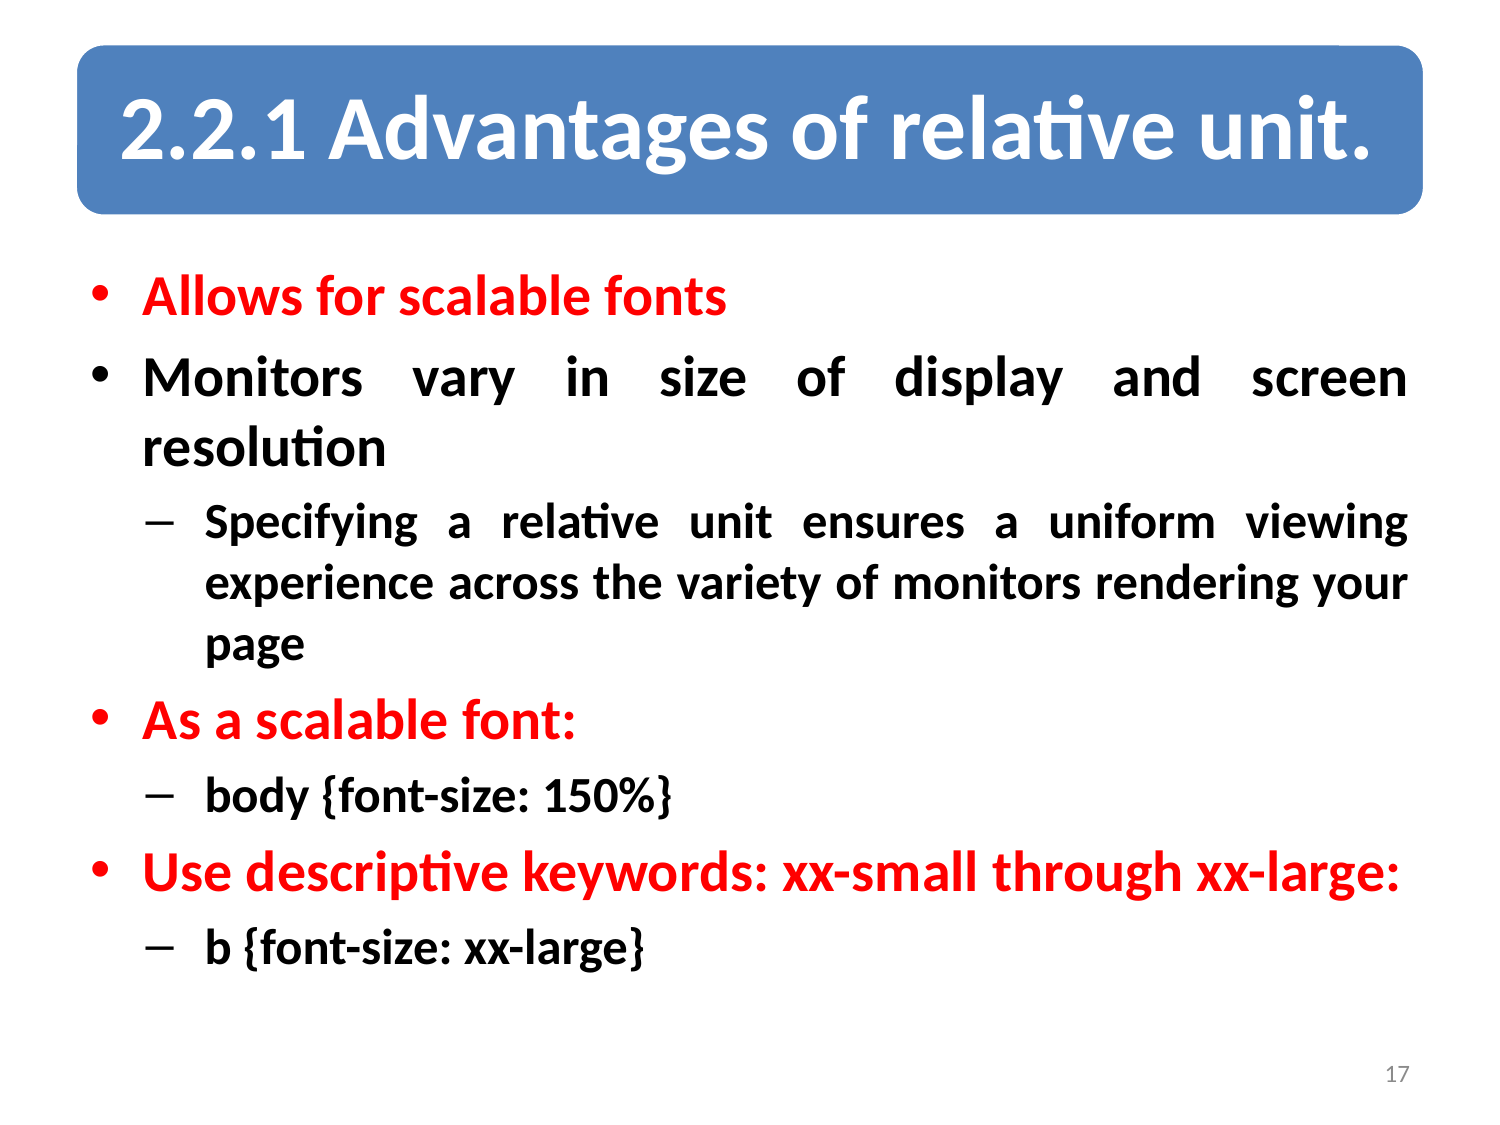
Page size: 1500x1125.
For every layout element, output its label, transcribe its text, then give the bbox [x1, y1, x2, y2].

list Allows for scalable fonts Monitors vary in size of display and screen resolution Specifying a relative unit ensures a uniform viewing experience across the variety of monitors rendering your page As a scalable font: body {font-size: 150%} Use descriptive keywords: xx-small through xx-large: b {font-size: xx-large} [75, 249, 1425, 1013]
slide_number 17 [1074, 1042, 1425, 1103]
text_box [74, 37, 1426, 226]
